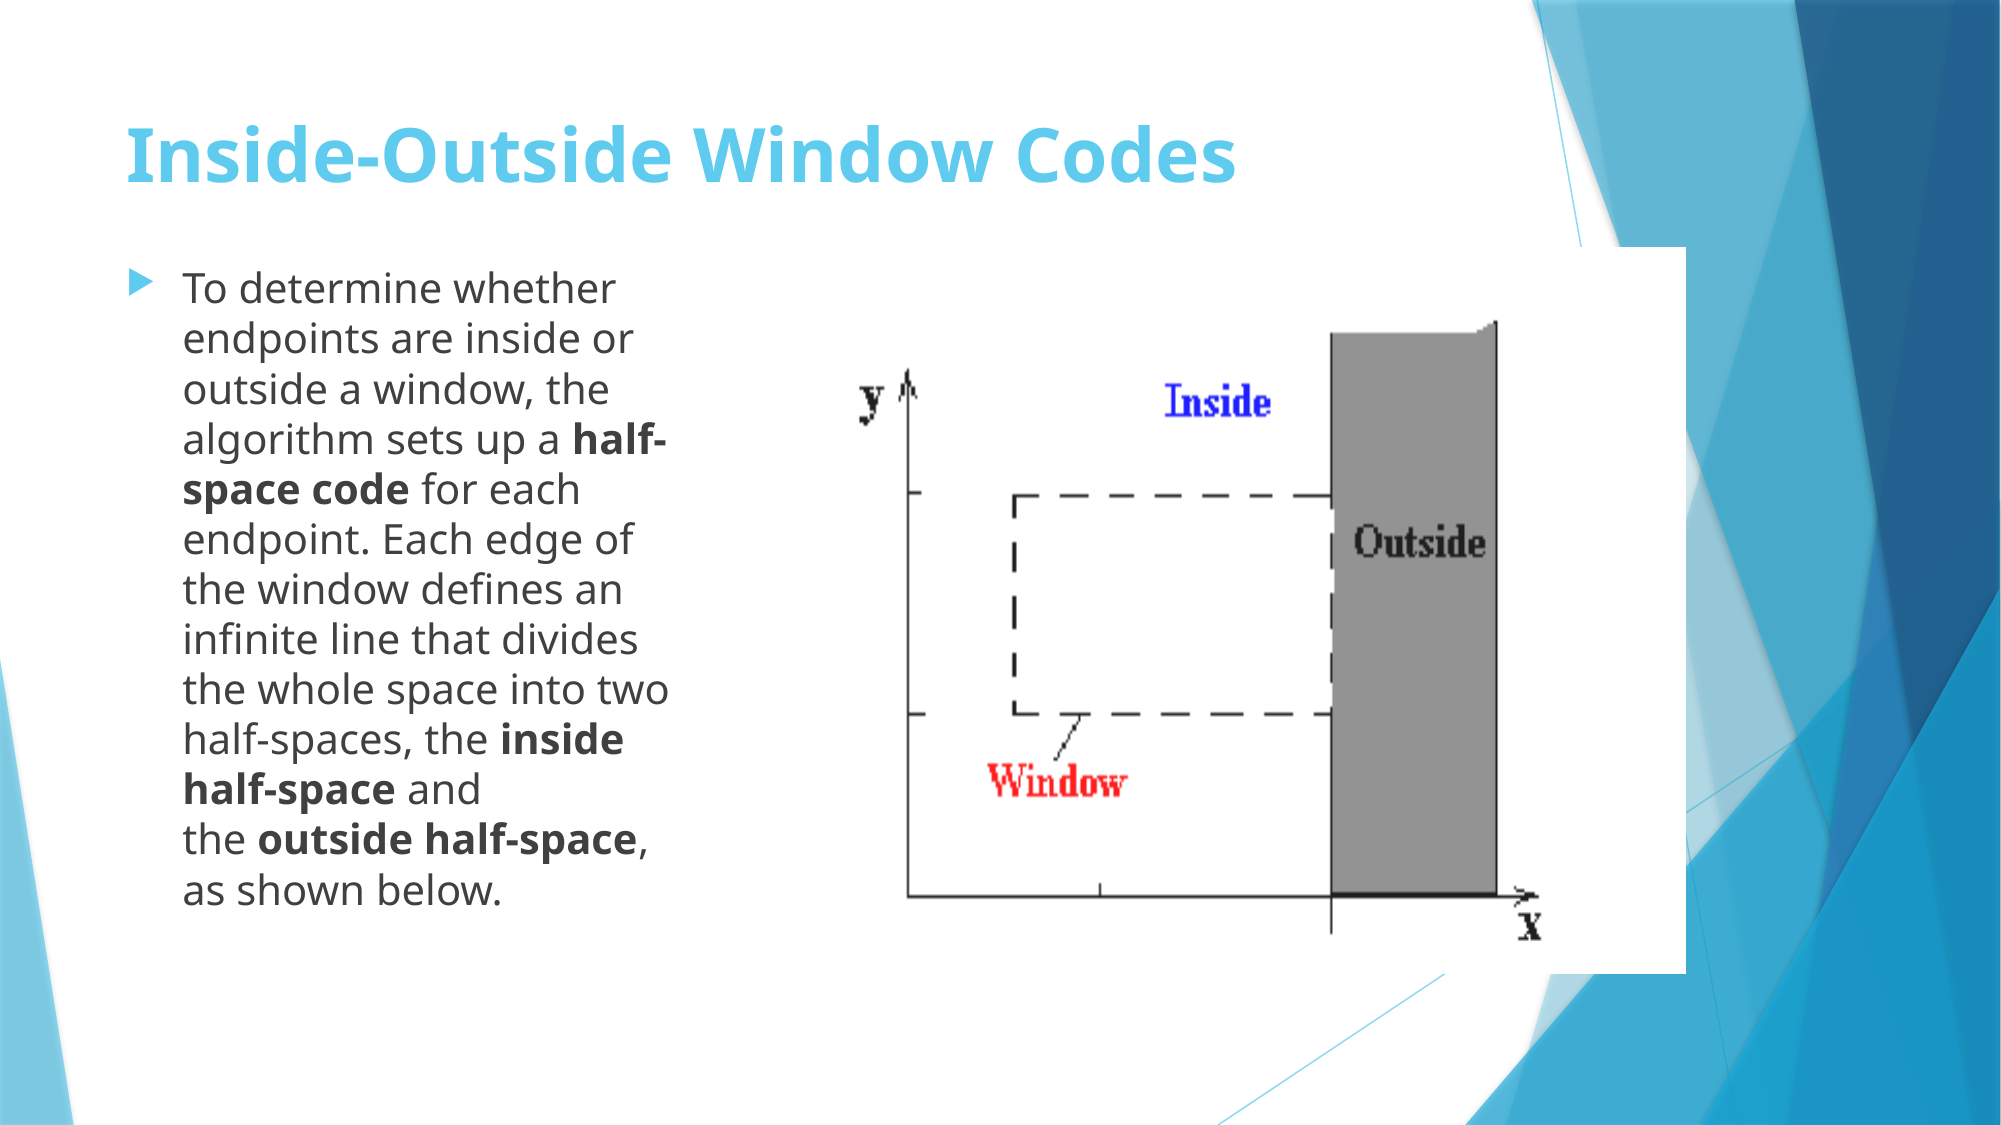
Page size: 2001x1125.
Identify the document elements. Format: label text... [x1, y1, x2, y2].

title Inside-Outside Window Codes [111, 99, 1522, 317]
list To determine whether endpoints are inside or outside a window, the algorithm sets up a half-space code for each endpoint. Each edge of the window defines an infinite line that divides the whole space into two half-spaces, the inside half-space and the outside half-space, as shown below. [111, 254, 716, 991]
picture [734, 247, 1686, 975]
